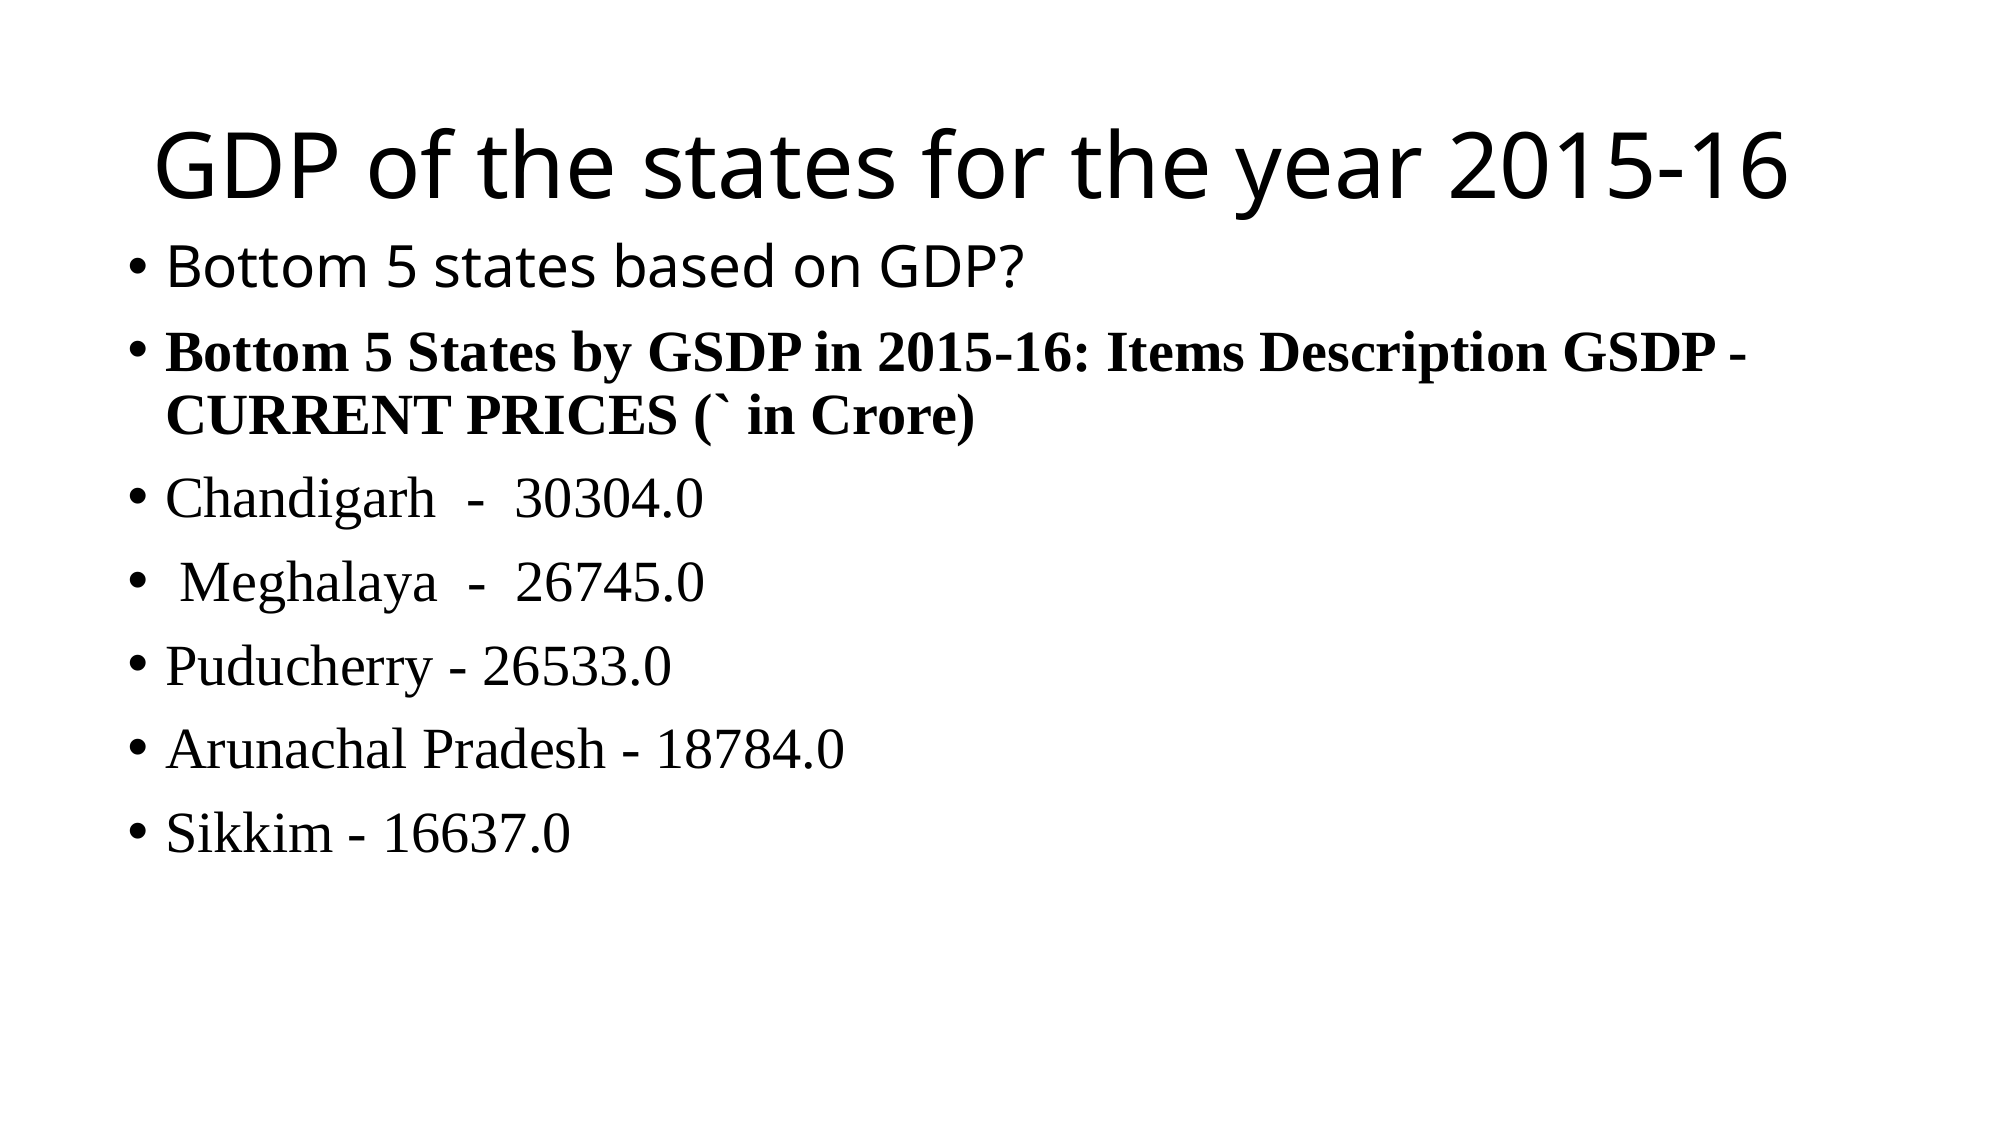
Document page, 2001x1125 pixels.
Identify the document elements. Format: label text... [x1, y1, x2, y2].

list Bottom 5 states based on GDP? Bottom 5 States by GSDP in 2015-16: Items Description GSDP - CURRENT PRICES (` in Crore) Chandigarh - 30304.0 Meghalaya - 26745.0 Puducherry - 26533.0 Arunachal Pradesh - 18784.0 Sikkim - 16637.0 [112, 229, 1838, 944]
title GDP of the states for the year 2015-16 [137, 59, 1863, 278]
